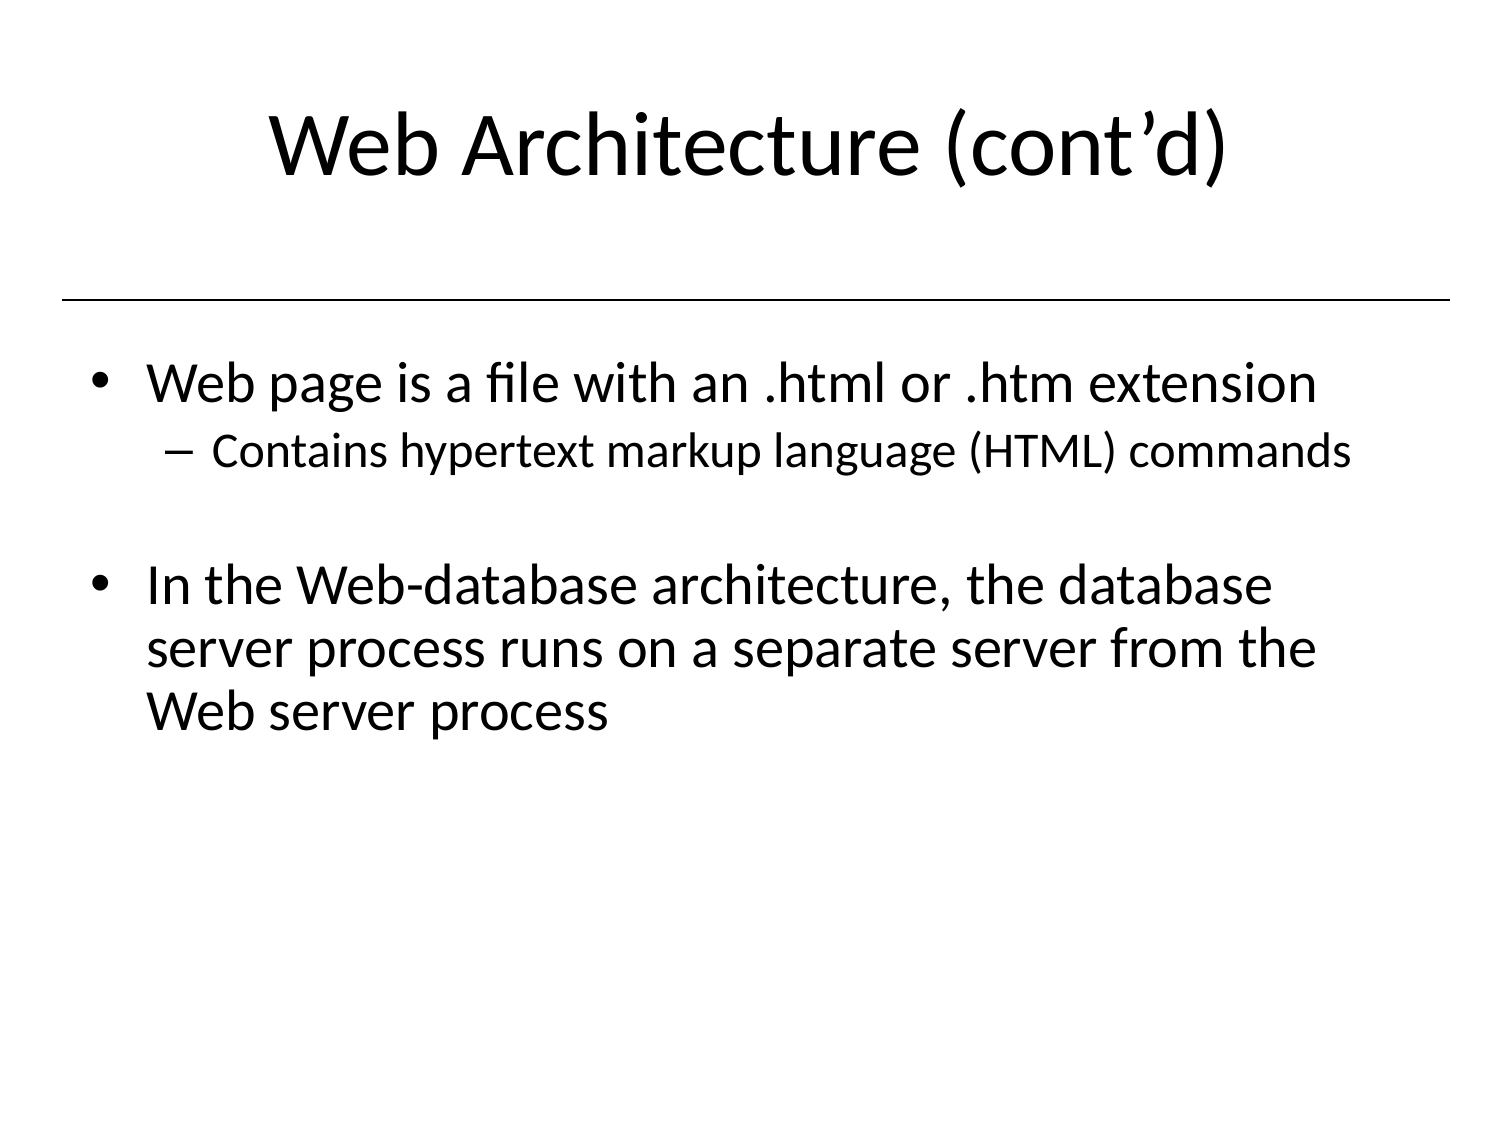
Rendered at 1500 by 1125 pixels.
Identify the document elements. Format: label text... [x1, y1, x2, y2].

list Web page is a file with an .html or .htm extension Contains hypertext markup language (HTML) commands In the Web-database architecture, the database server process runs on a separate server from the Web server process [75, 262, 1425, 1005]
title Web Architecture (cont’d) [75, 45, 1425, 233]
